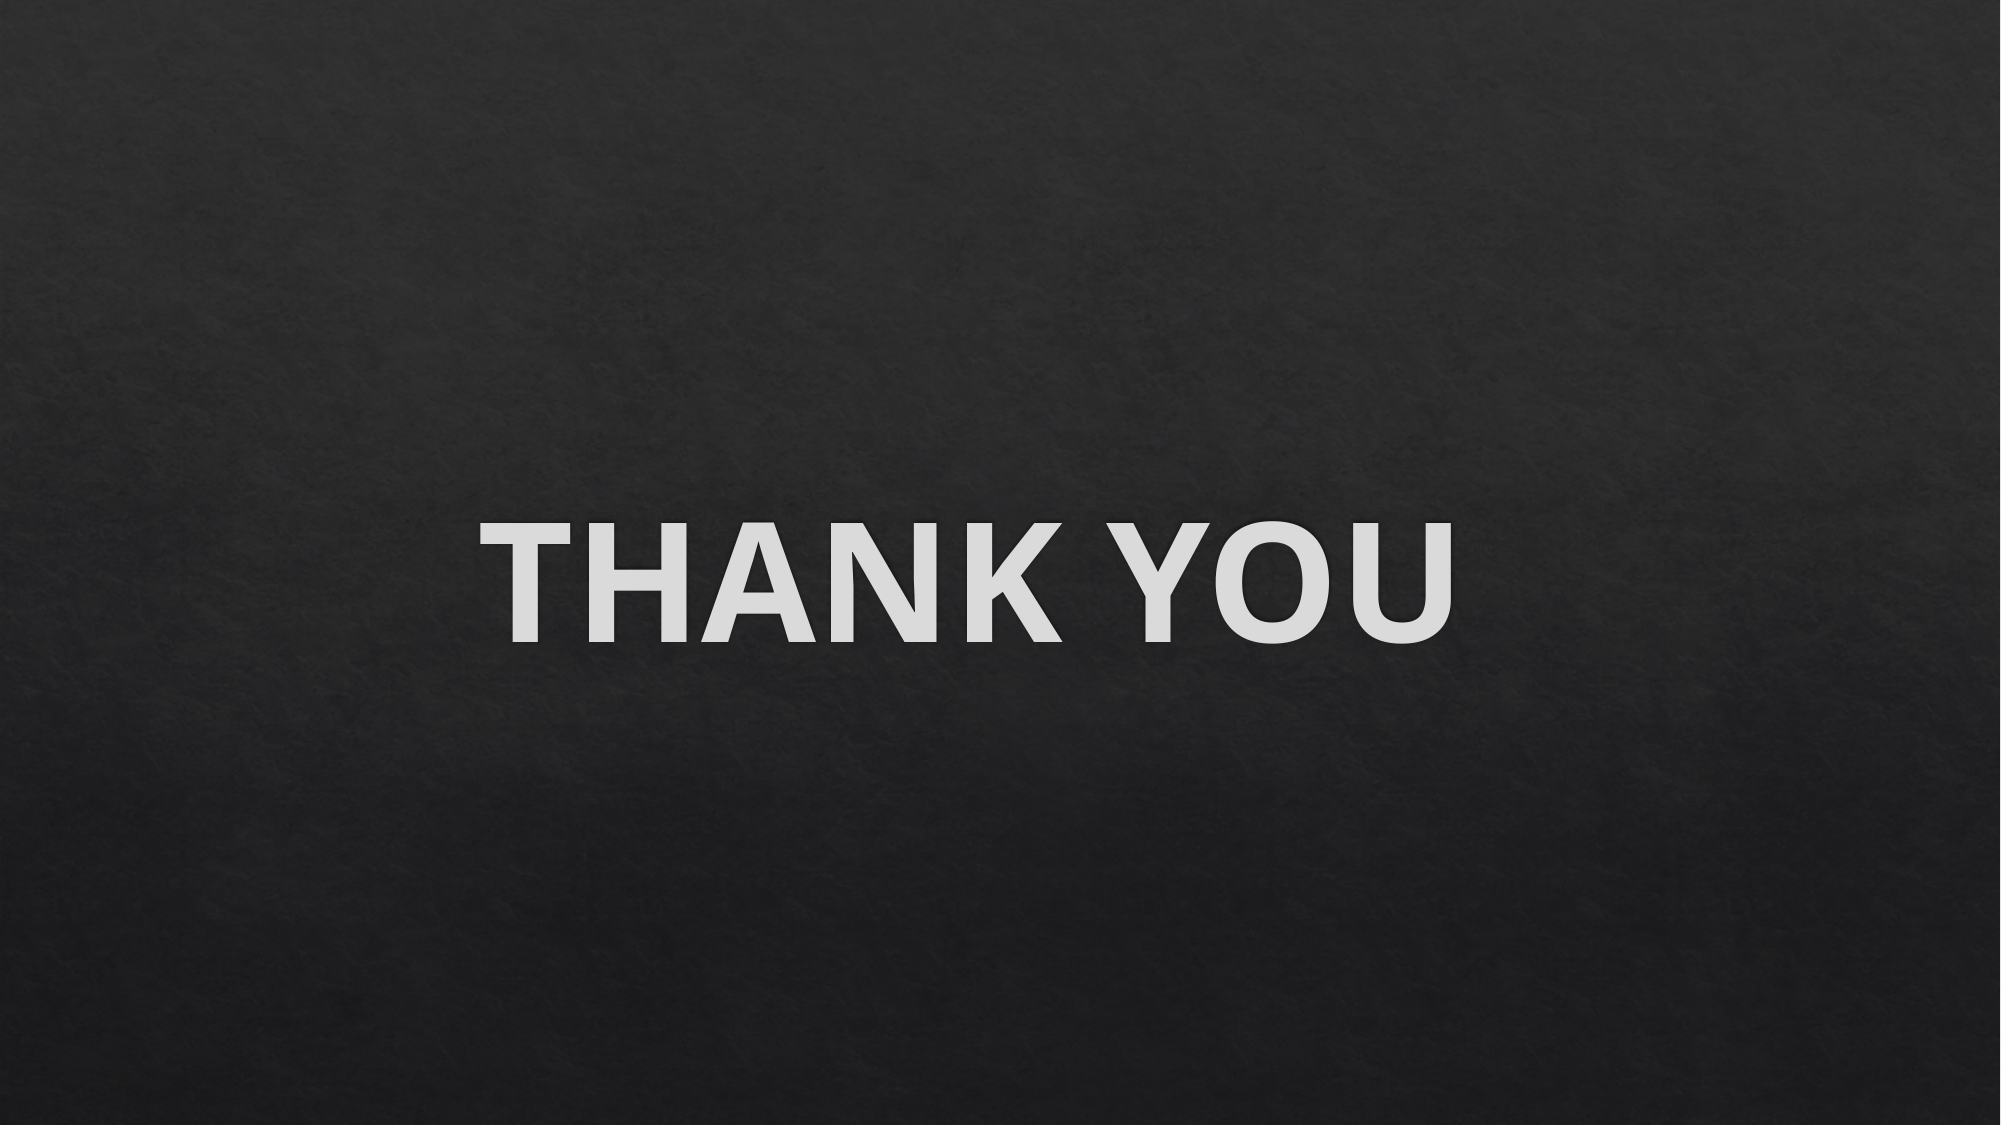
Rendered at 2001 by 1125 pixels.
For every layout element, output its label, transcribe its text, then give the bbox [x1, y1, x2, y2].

list THANK YOU [349, 468, 1589, 708]
